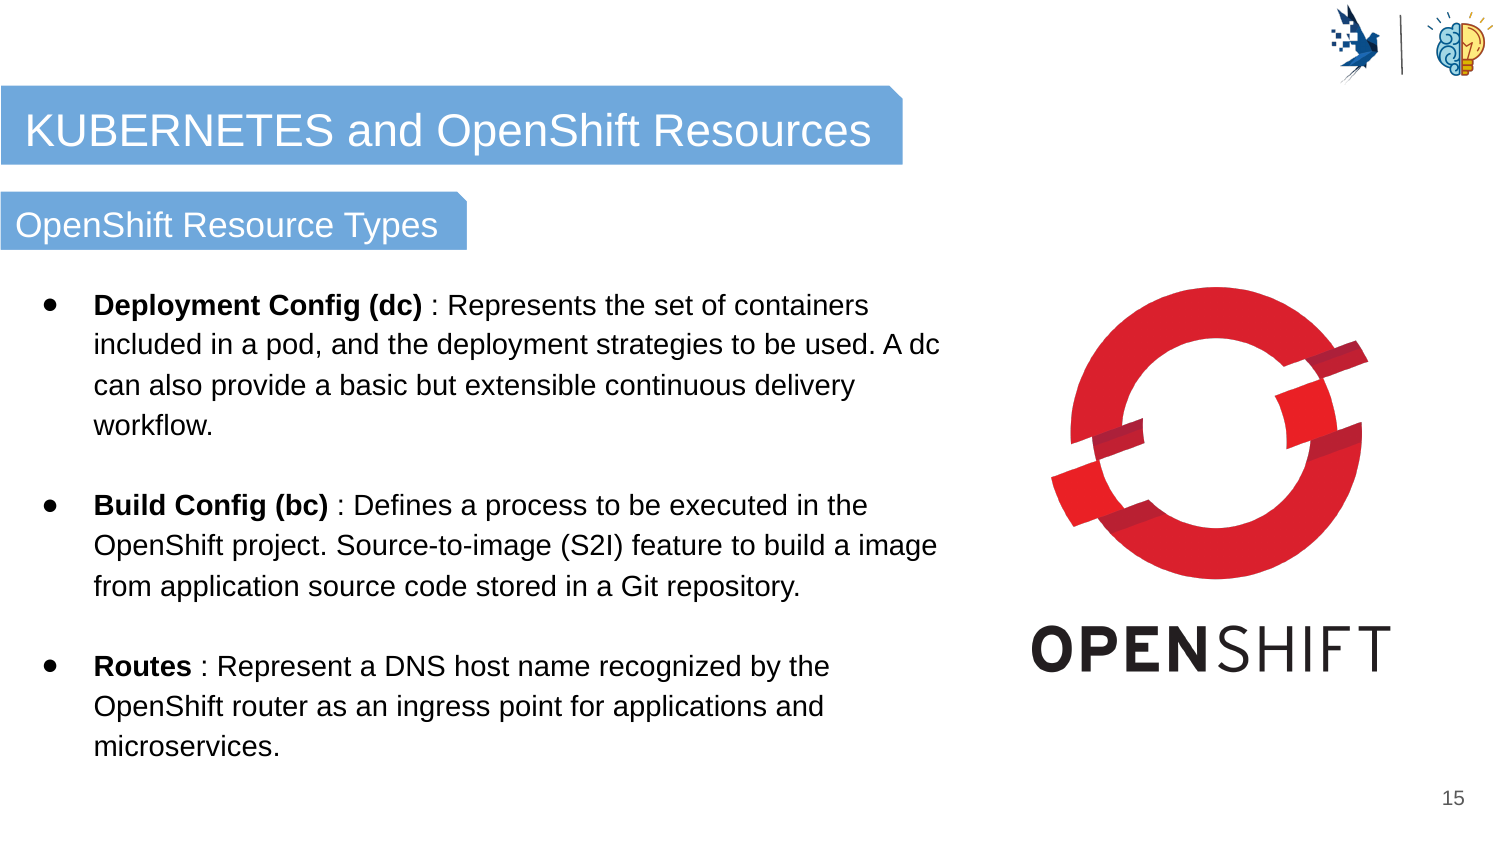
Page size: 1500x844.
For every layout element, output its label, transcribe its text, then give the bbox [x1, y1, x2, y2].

text_box KUBERNETES and OpenShift Resources [0, 84, 904, 166]
text_box Deployment Config (dc) : Represents the set of containers included in a pod, and the deployment strategies to be used. A dc can also provide a basic but extensible continuous delivery workflow. Build Config (bc) : Defines a process to be executed in the OpenShift project. Source-to-image (S2I) feature to build a image from application source code stored in a Git repository. Routes : Represent a DNS host name recognized by the OpenShift router as an ingress point for applications and microservices. [3, 265, 980, 778]
slide_number ‹#› [1389, 764, 1480, 830]
text_box OpenShift Resource Types [0, 190, 468, 251]
picture [1422, 12, 1498, 78]
picture [1020, 276, 1401, 683]
picture [1330, 4, 1380, 86]
